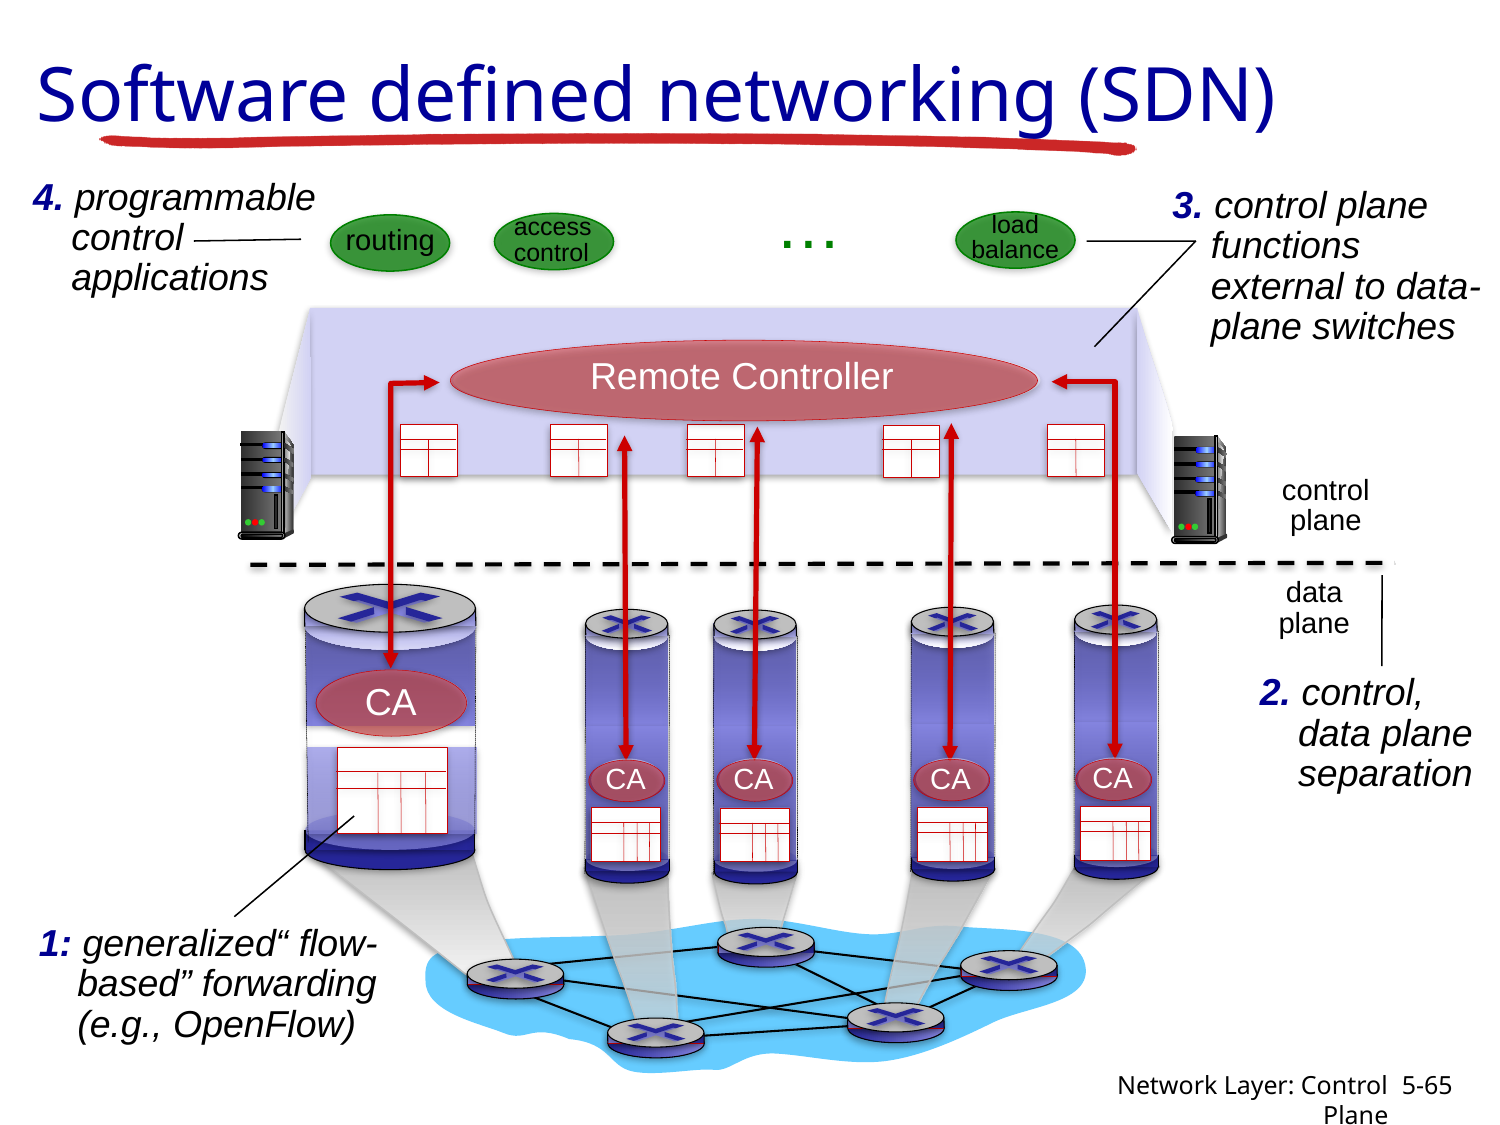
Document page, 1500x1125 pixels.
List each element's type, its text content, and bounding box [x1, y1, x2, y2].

text_box … [760, 174, 857, 270]
text_box 3. control plane functions external to data-plane switches [1157, 178, 1500, 356]
text_box access control [498, 207, 632, 274]
text_box [396, 264, 432, 272]
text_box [24, 815, 445, 1056]
text_box load balance [948, 205, 1082, 272]
text_box [493, 230, 498, 253]
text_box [1094, 240, 1197, 347]
slide_number 5-65 [1387, 1062, 1500, 1125]
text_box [238, 306, 1396, 1074]
text_box Software defined networking (SDN) [22, 38, 1292, 144]
picture [94, 126, 1150, 162]
footer Network Layer: Control Plane [1045, 1062, 1404, 1102]
text_box routing [396, 214, 451, 264]
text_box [1244, 574, 1500, 805]
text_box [18, 169, 392, 310]
